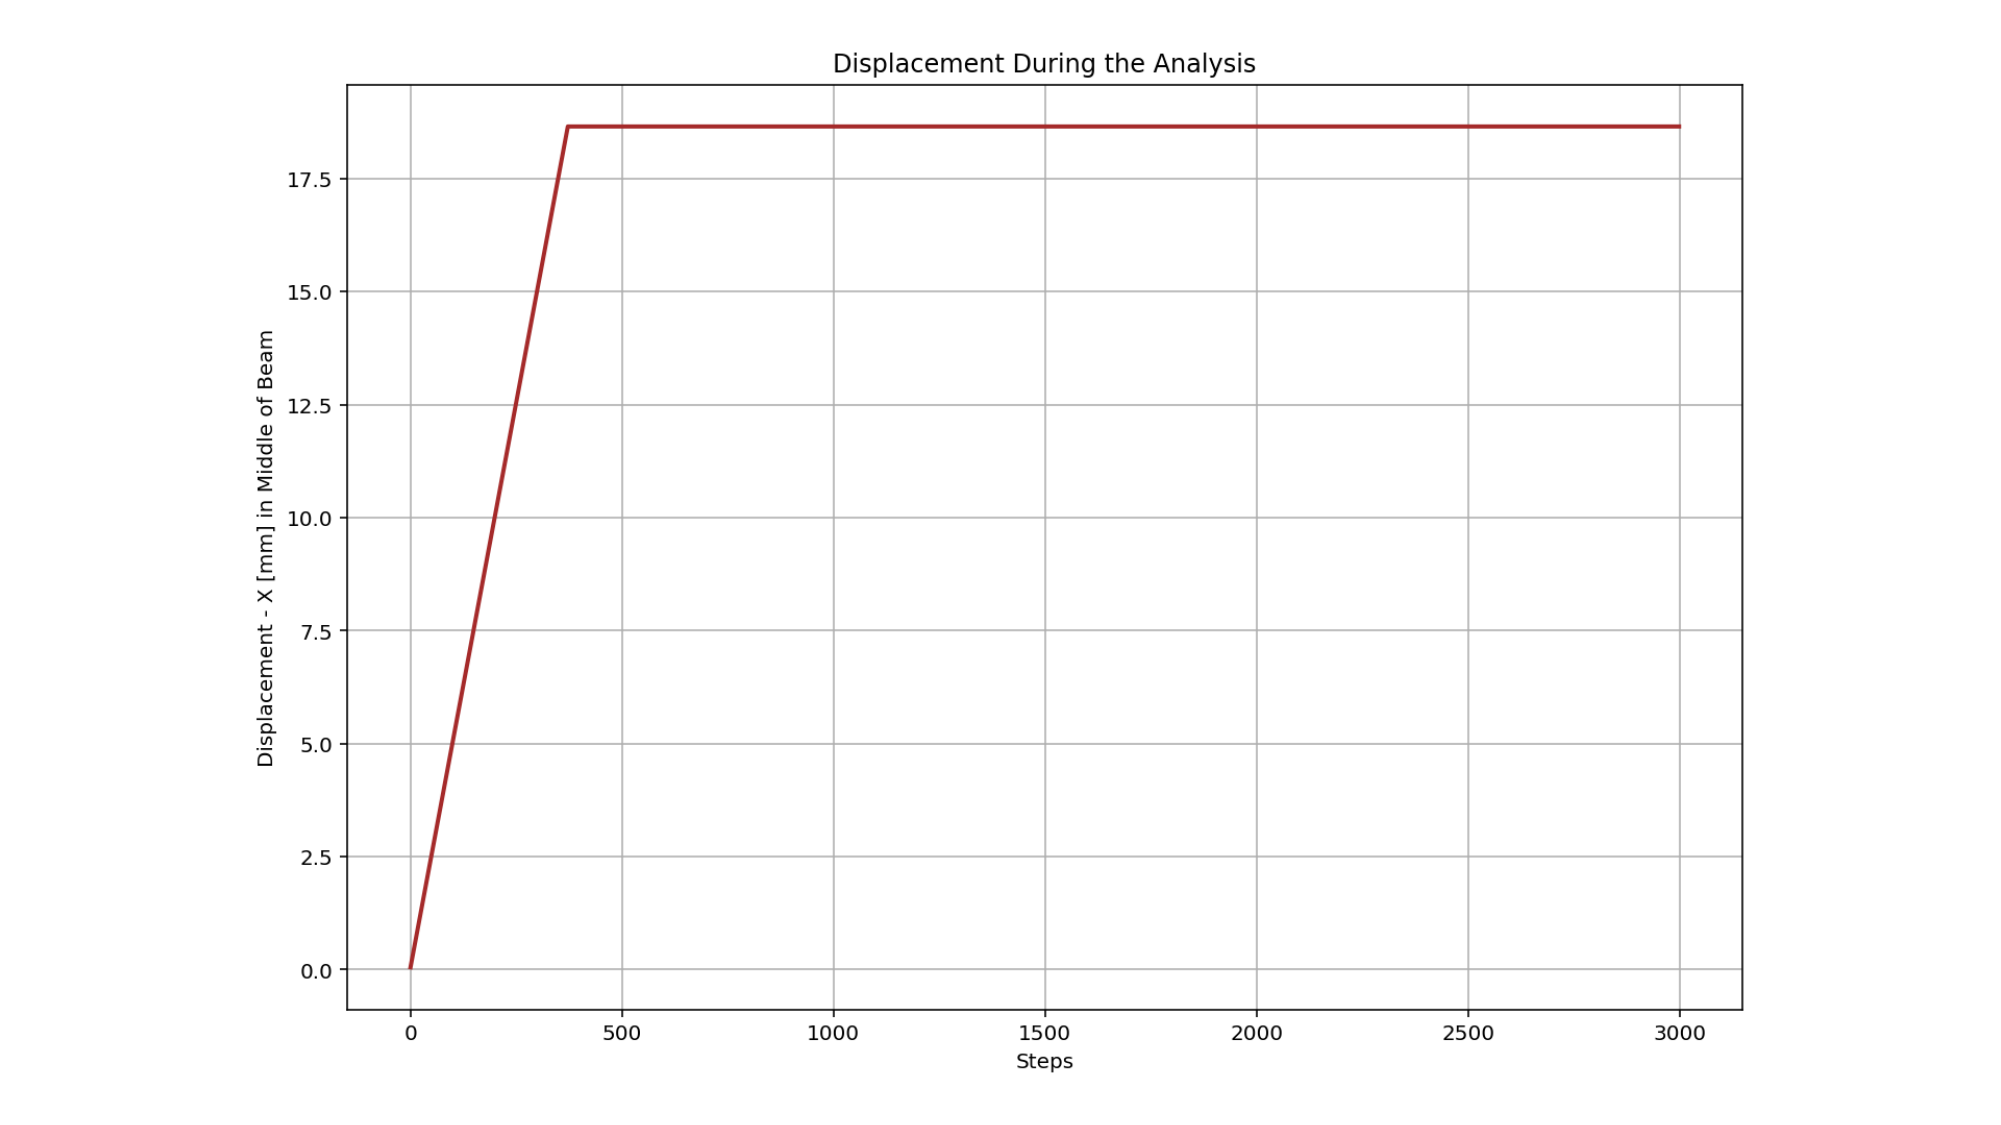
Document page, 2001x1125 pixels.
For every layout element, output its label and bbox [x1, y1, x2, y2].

picture [242, 37, 1758, 1087]
